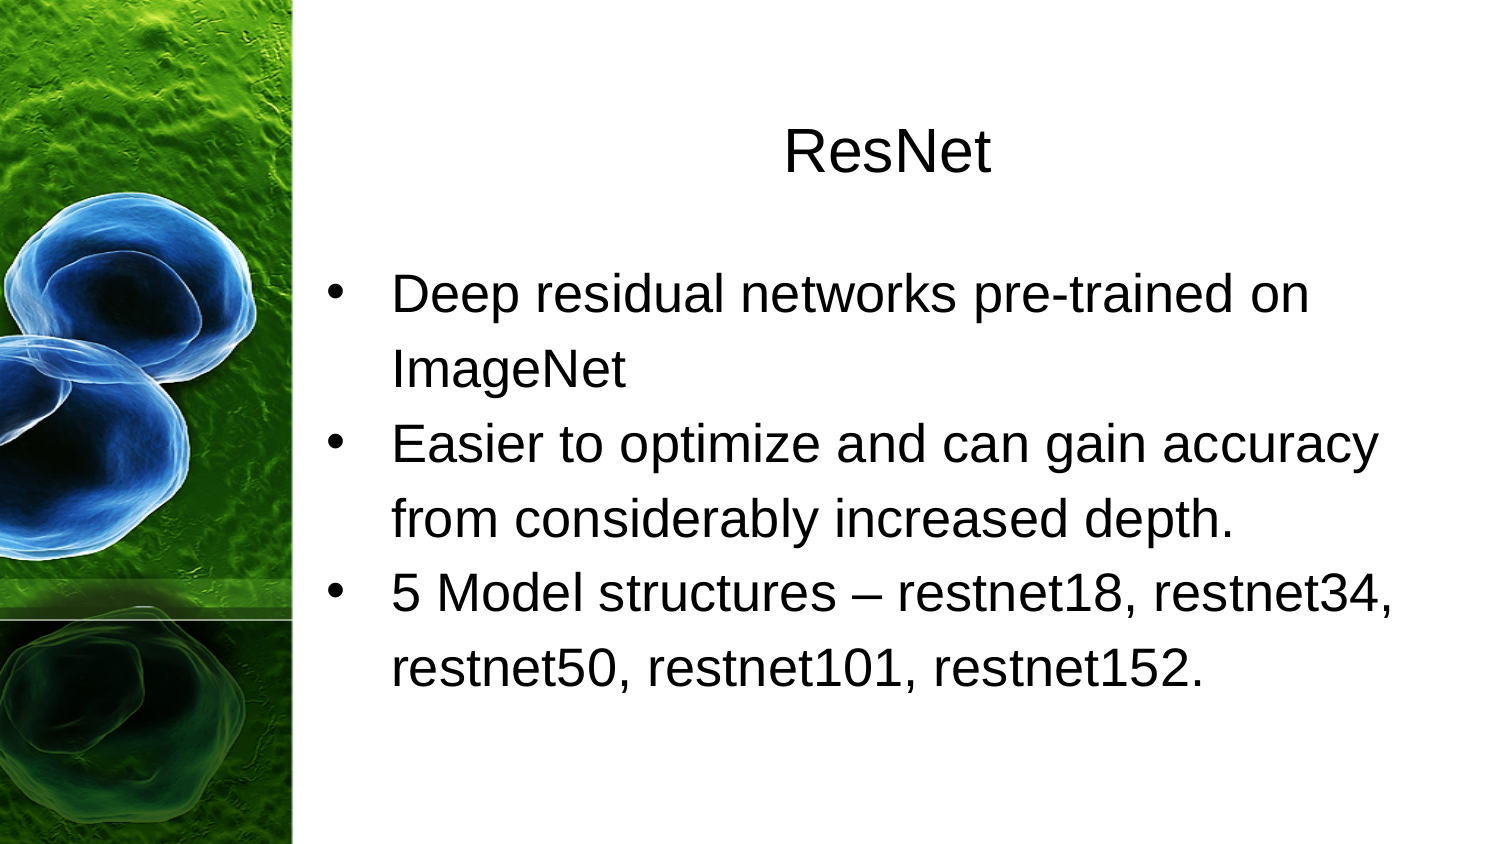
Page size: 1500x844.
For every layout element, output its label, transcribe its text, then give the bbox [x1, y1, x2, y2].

list Deep residual networks pre-trained on ImageNet Easier to optimize and can gain accuracy from considerably increased depth. 5 Model structures – restnet18, restnet34, restnet50, restnet101, restnet152. [301, 241, 1437, 822]
title ResNet [301, 33, 1474, 262]
picture [0, 0, 1500, 844]
